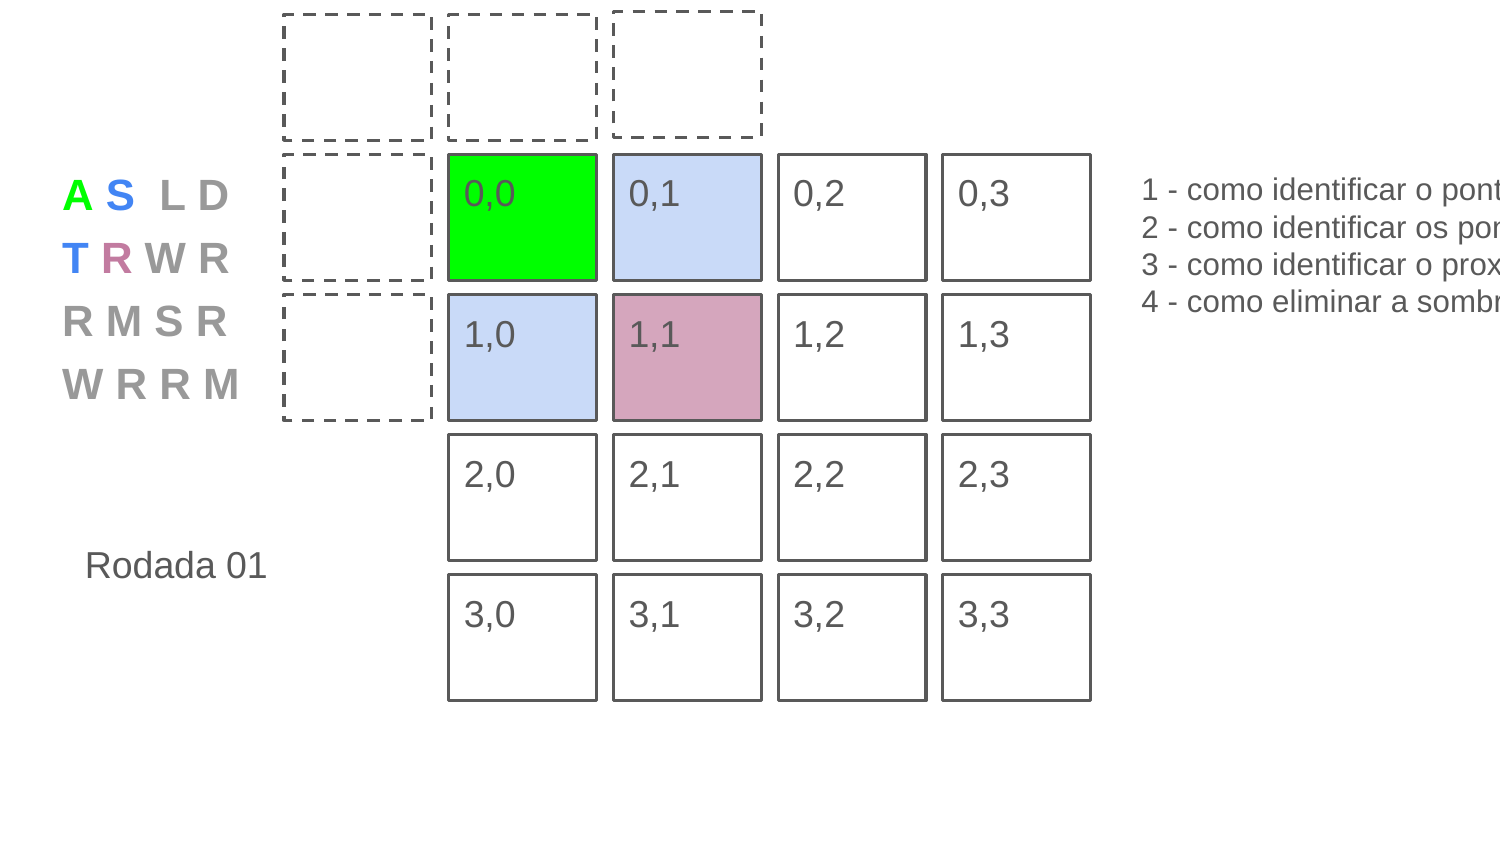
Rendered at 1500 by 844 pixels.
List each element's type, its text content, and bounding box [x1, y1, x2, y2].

text_box A S L D T R W R R M S R W R R M [47, 141, 379, 424]
text_box 0,3 [942, 154, 1091, 281]
text_box 3,0 [448, 574, 597, 701]
text_box [613, 11, 762, 138]
text_box 1 - como identificar o ponto de partida 2 - como identificar os pontos em volta 3 - como identificar o proximo ponto 4 - como eliminar a sombra [1126, 154, 1500, 397]
text_box Rodada 01 [70, 525, 379, 582]
text_box 0,2 [778, 154, 927, 281]
text_box 1,0 [448, 294, 597, 421]
text_box 0,1 [613, 154, 762, 281]
text_box [379, 154, 432, 281]
text_box [379, 294, 432, 421]
text_box 3,1 [613, 574, 762, 701]
text_box [448, 14, 597, 141]
text_box 0,0 [448, 154, 597, 281]
text_box 2,1 [613, 434, 762, 561]
text_box 2,0 [448, 434, 597, 561]
text_box 1,1 [613, 294, 762, 421]
text_box 3,2 [778, 574, 927, 701]
text_box 1,3 [942, 294, 1091, 421]
text_box [284, 14, 432, 141]
text_box 1,2 [778, 294, 927, 421]
text_box 2,2 [778, 434, 927, 561]
text_box 3,3 [942, 574, 1091, 701]
text_box 2,3 [942, 434, 1091, 561]
